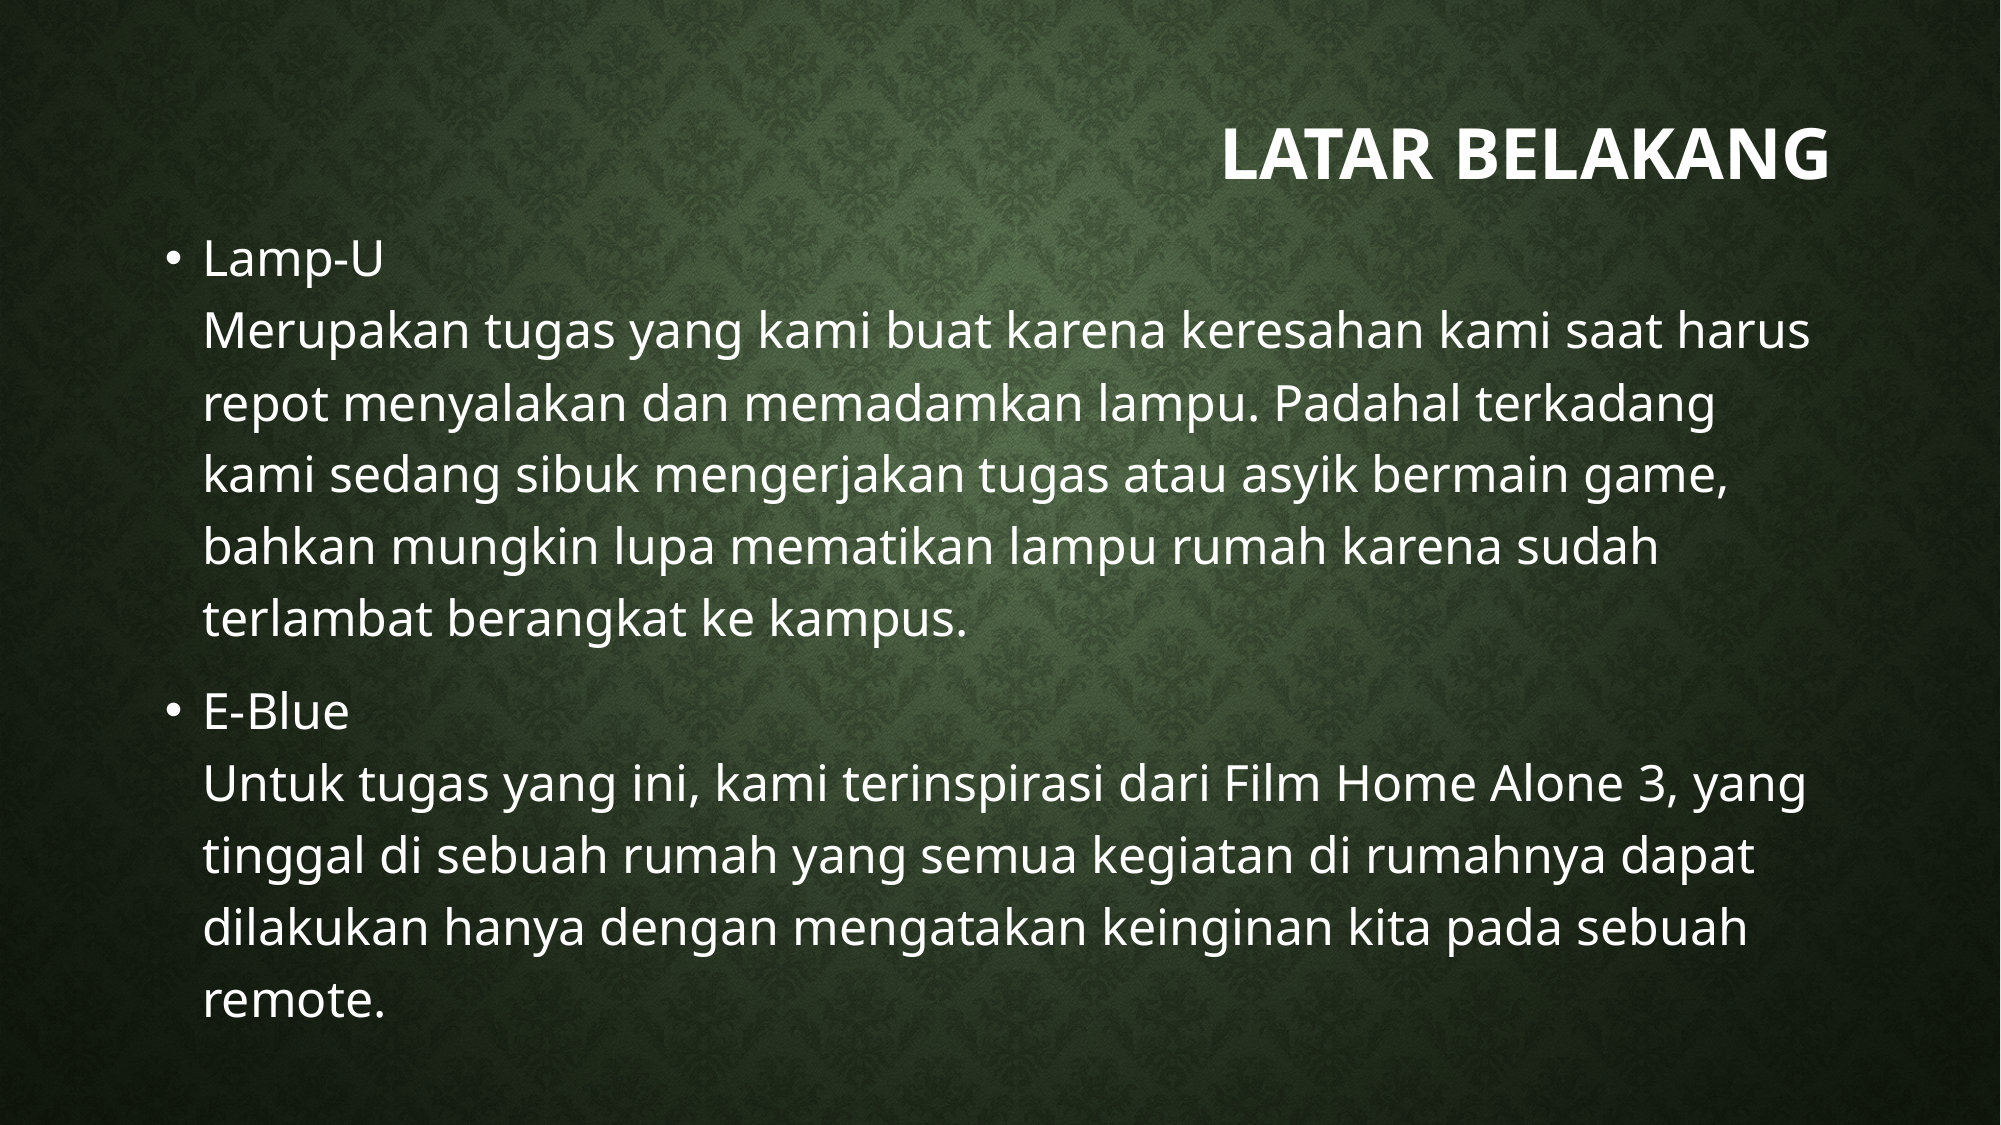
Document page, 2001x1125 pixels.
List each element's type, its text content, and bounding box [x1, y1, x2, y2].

title Latar belakang [149, 47, 1849, 207]
list Lamp-U Merupakan tugas yang kami buat karena keresahan kami saat harus repot menyalakan dan memadamkan lampu. Padahal terkadang kami sedang sibuk mengerjakan tugas atau asyik bermain game, bahkan mungkin lupa mematikan lampu rumah karena sudah terlambat berangkat ke kampus. E-Blue Untuk tugas yang ini, kami terinspirasi dari Film Home Alone 3, yang tinggal di sebuah rumah yang semua kegiatan di rumahnya dapat dilakukan hanya dengan mengatakan keinginan kita pada sebuah remote. [149, 207, 1849, 814]
